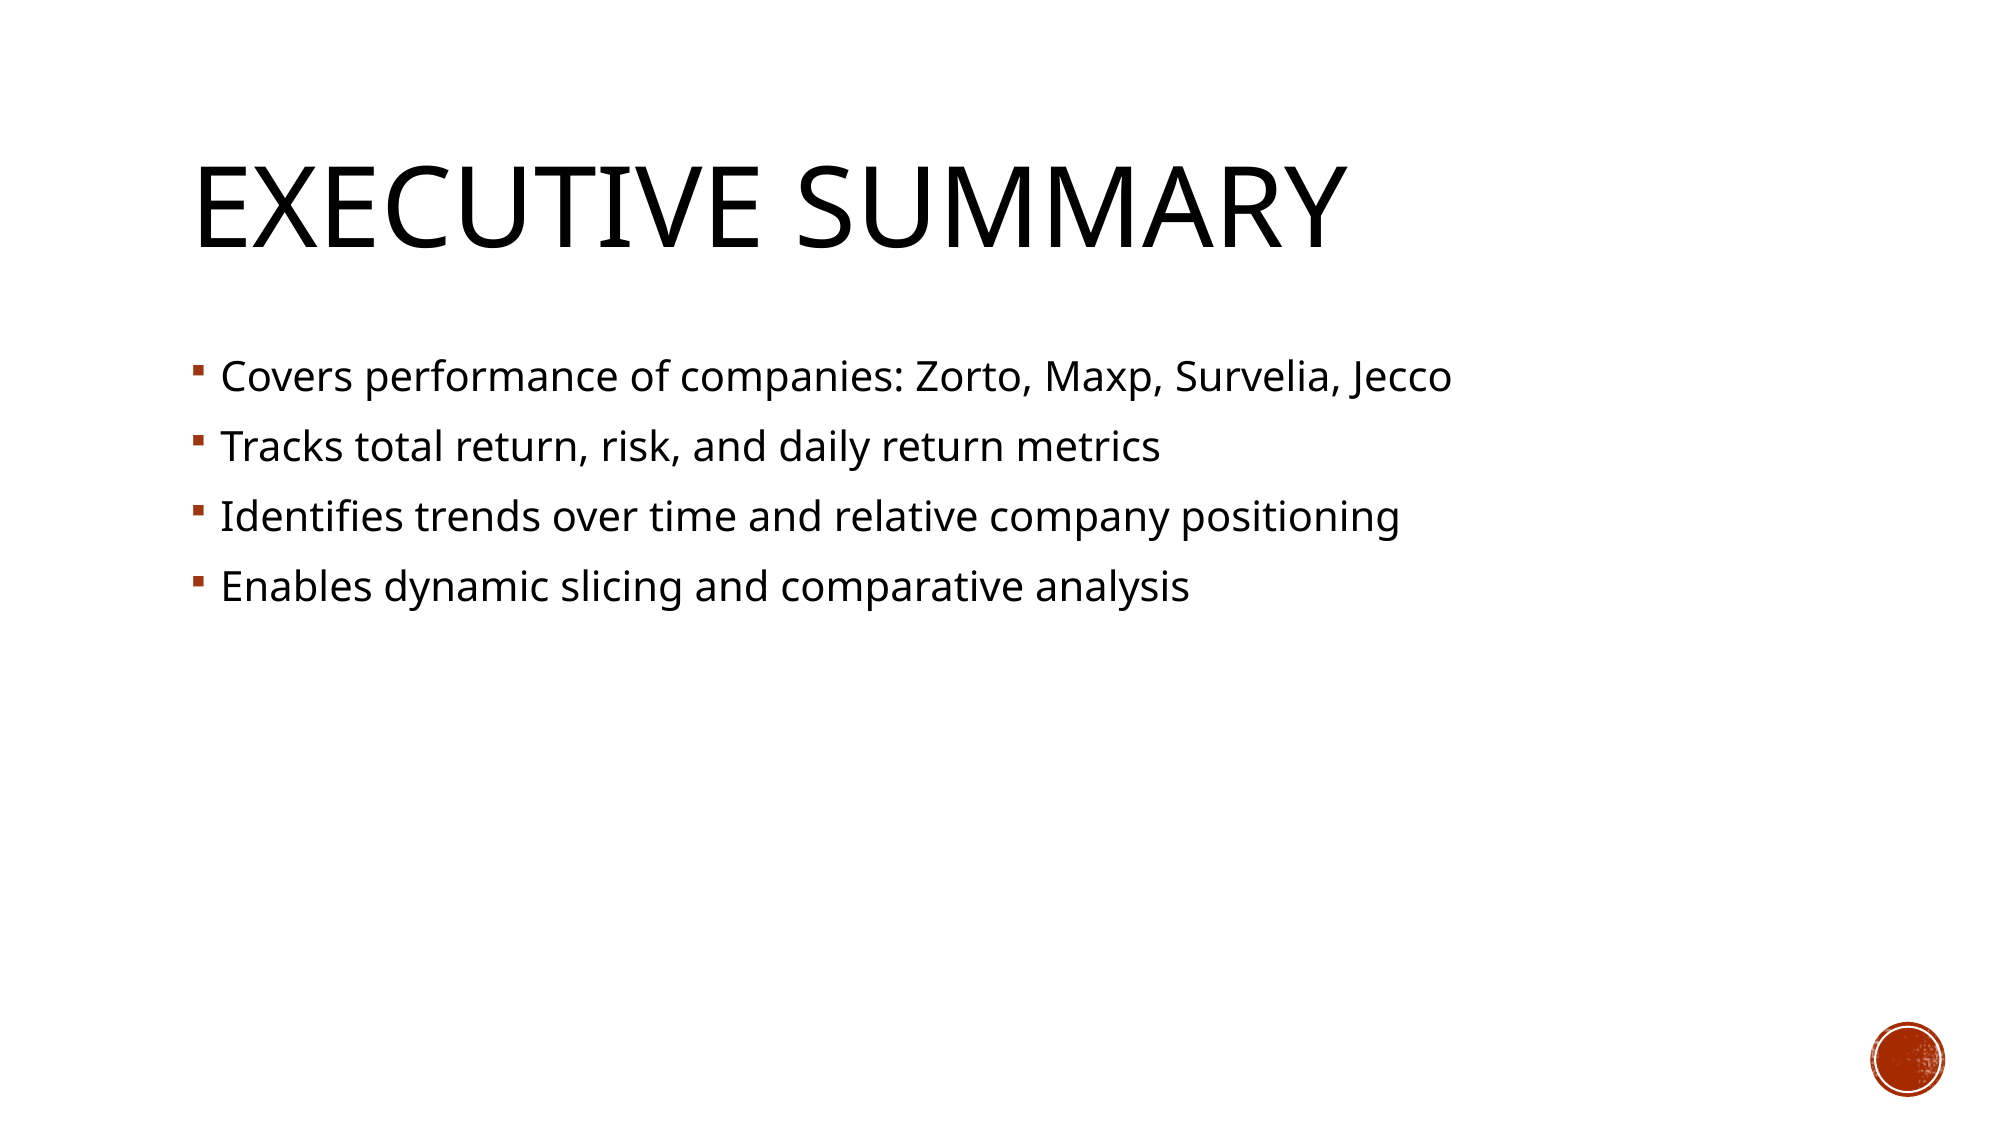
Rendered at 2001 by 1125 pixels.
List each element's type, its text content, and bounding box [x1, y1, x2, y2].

list Covers performance of companies: Zorto, Maxp, Survelia, Jecco Tracks total return, risk, and daily return metrics Identifies trends over time and relative company positioning Enables dynamic slicing and comparative analysis [175, 348, 1826, 1013]
title Executive Summary [175, 79, 1826, 344]
